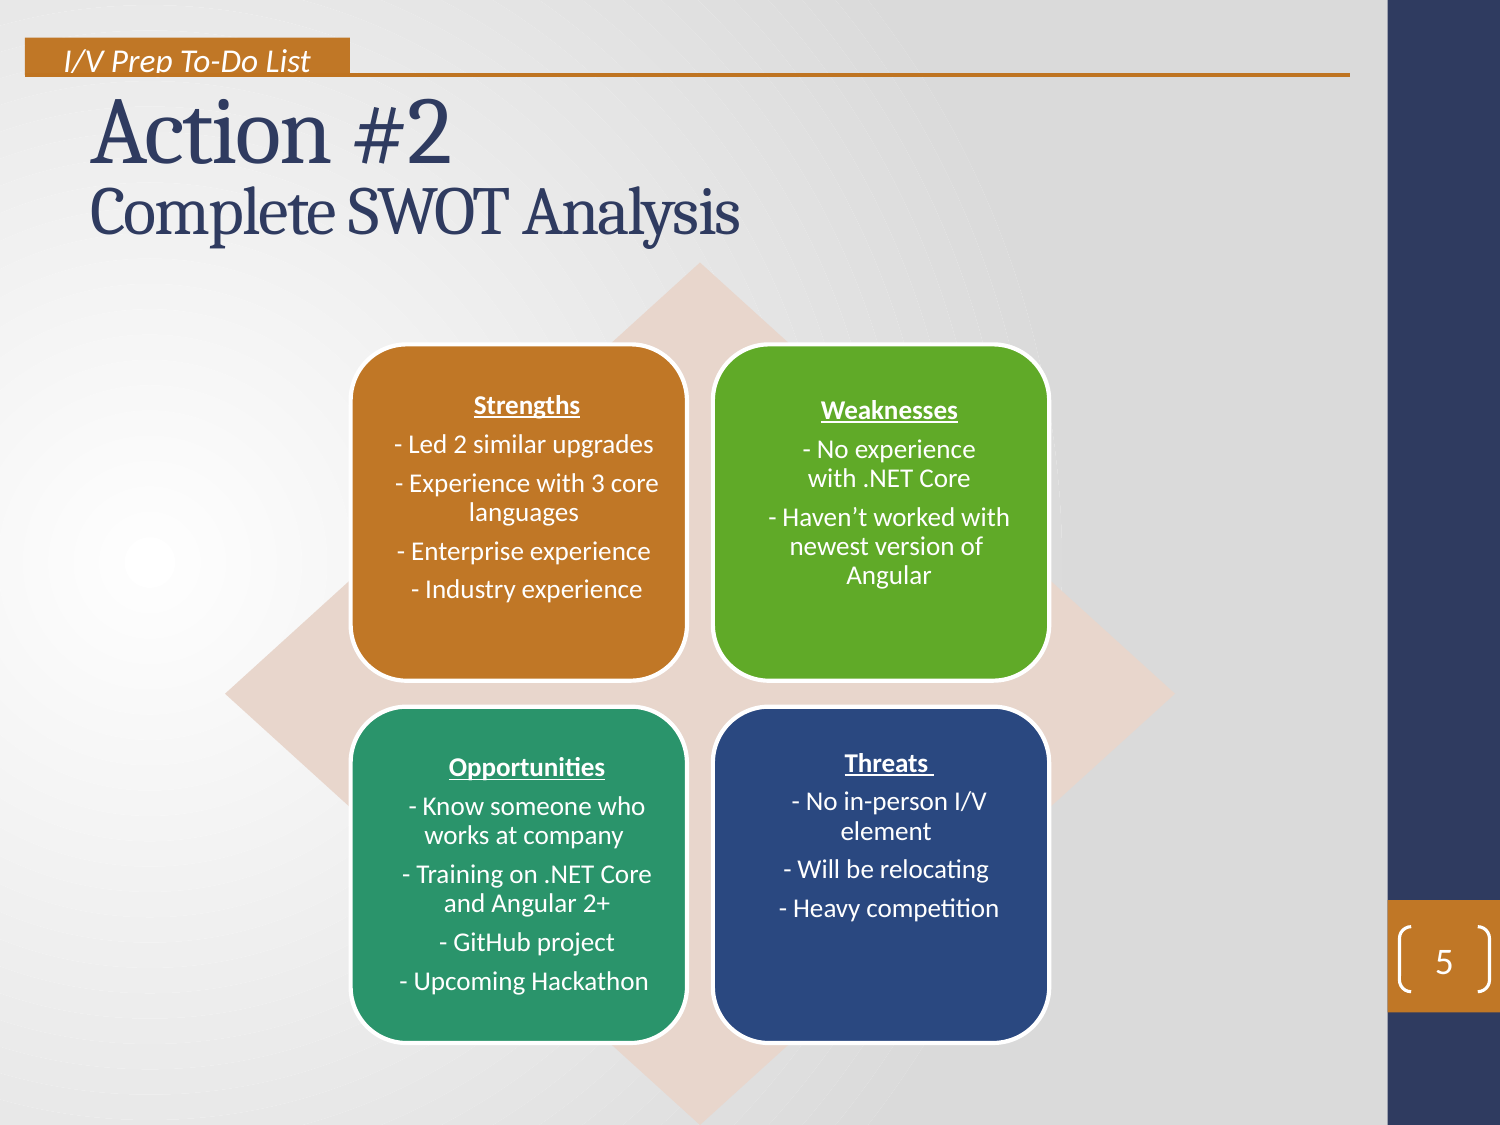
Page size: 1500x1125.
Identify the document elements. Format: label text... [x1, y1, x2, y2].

slide_number 5 [1397, 925, 1492, 994]
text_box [24, 261, 1376, 1125]
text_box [24, 31, 1351, 88]
text_box Action #2 Complete SWOT Analysis [75, 75, 1375, 256]
